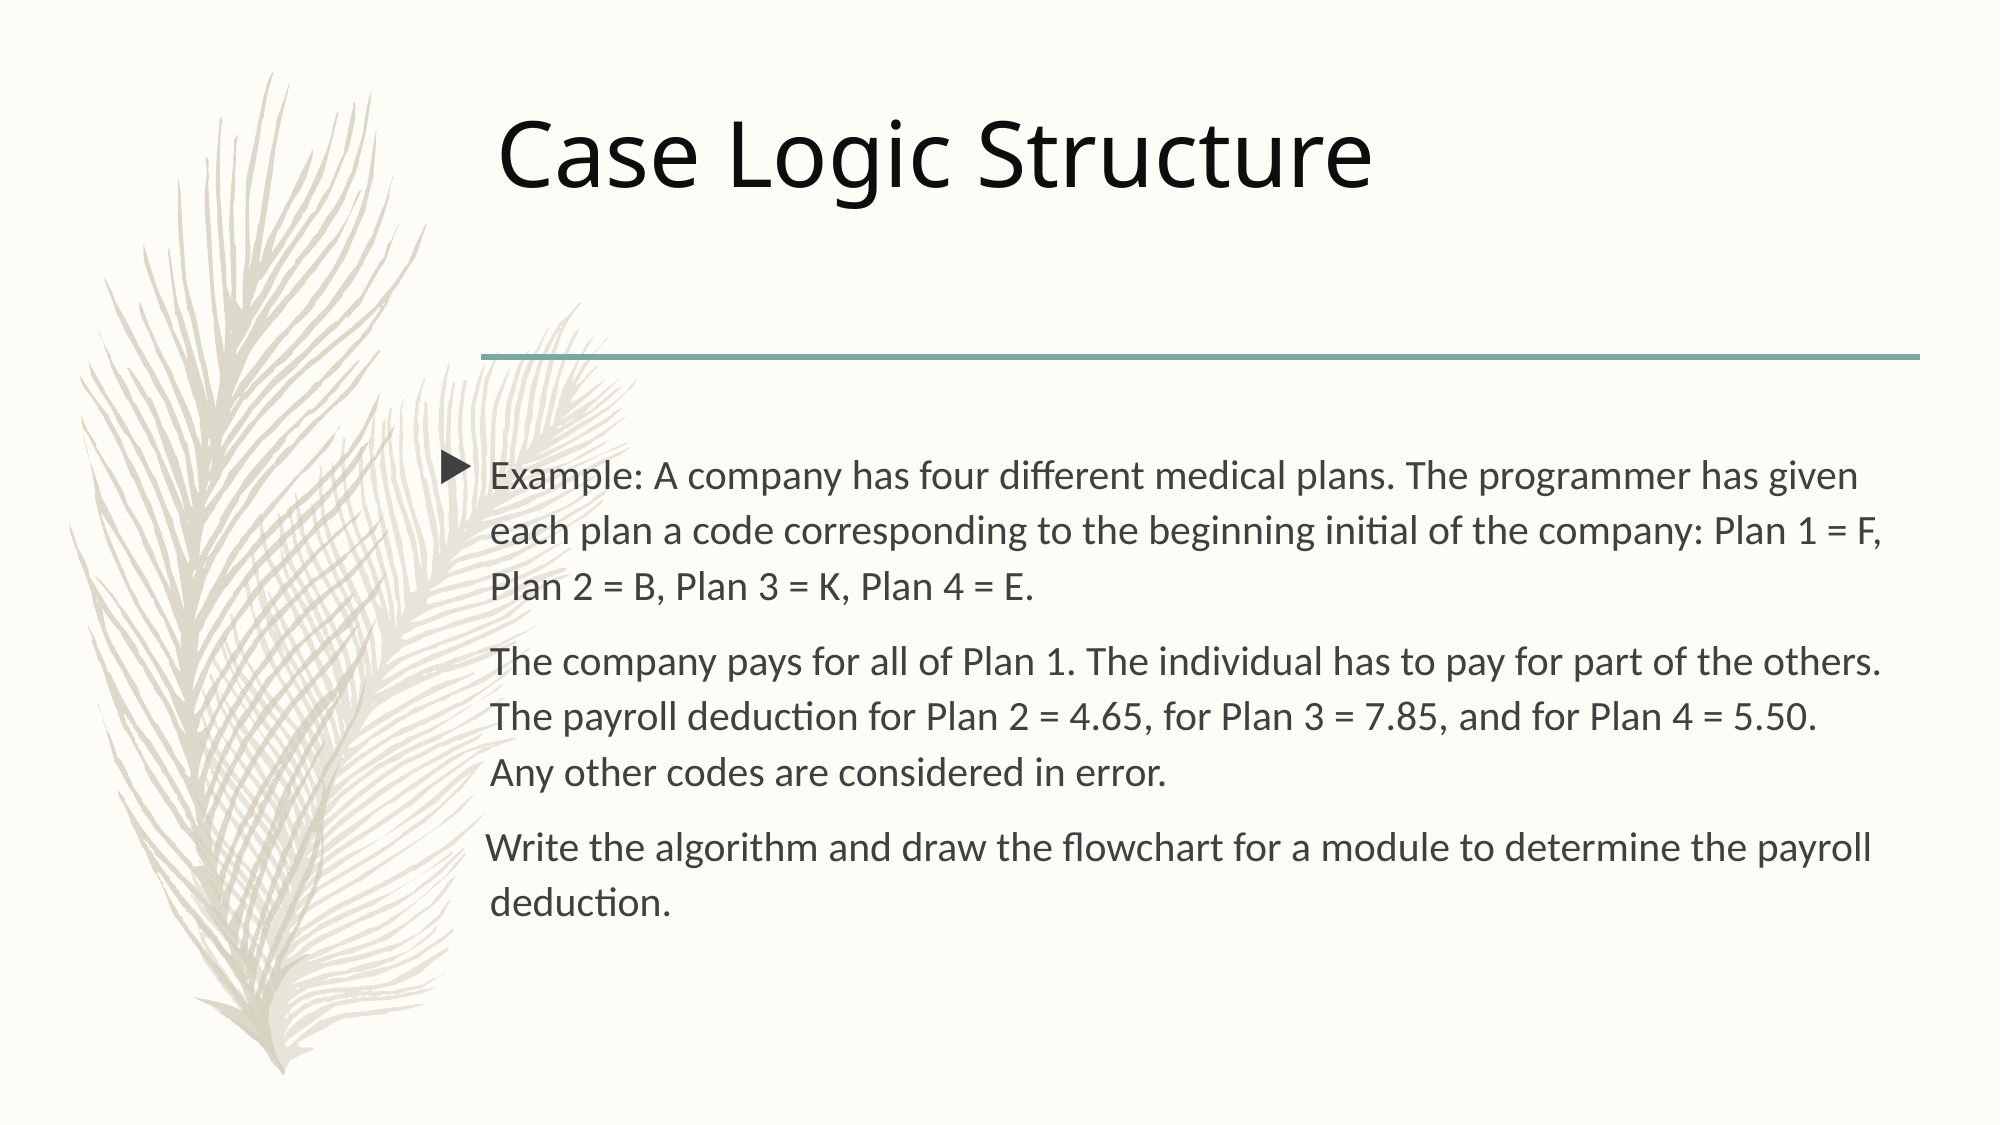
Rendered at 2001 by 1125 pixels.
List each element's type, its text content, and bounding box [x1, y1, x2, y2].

title Case Logic Structure [481, 93, 1920, 350]
list Example: A company has four different medical plans. The programmer has given each plan a code corresponding to the beginning initial of the company: Plan 1 = F, Plan 2 = B, Plan 3 = K, Plan 4 = E. The company pays for all of Plan 1. The individual has to pay for part of the others. The payroll deduction for Plan 2 = 4.65, for Plan 3 = 7.85, and for Plan 4 = 5.50. Any other codes are considered in error. Write the algorithm and draw the flowchart for a module to determine the payroll deduction. [422, 434, 1902, 1047]
